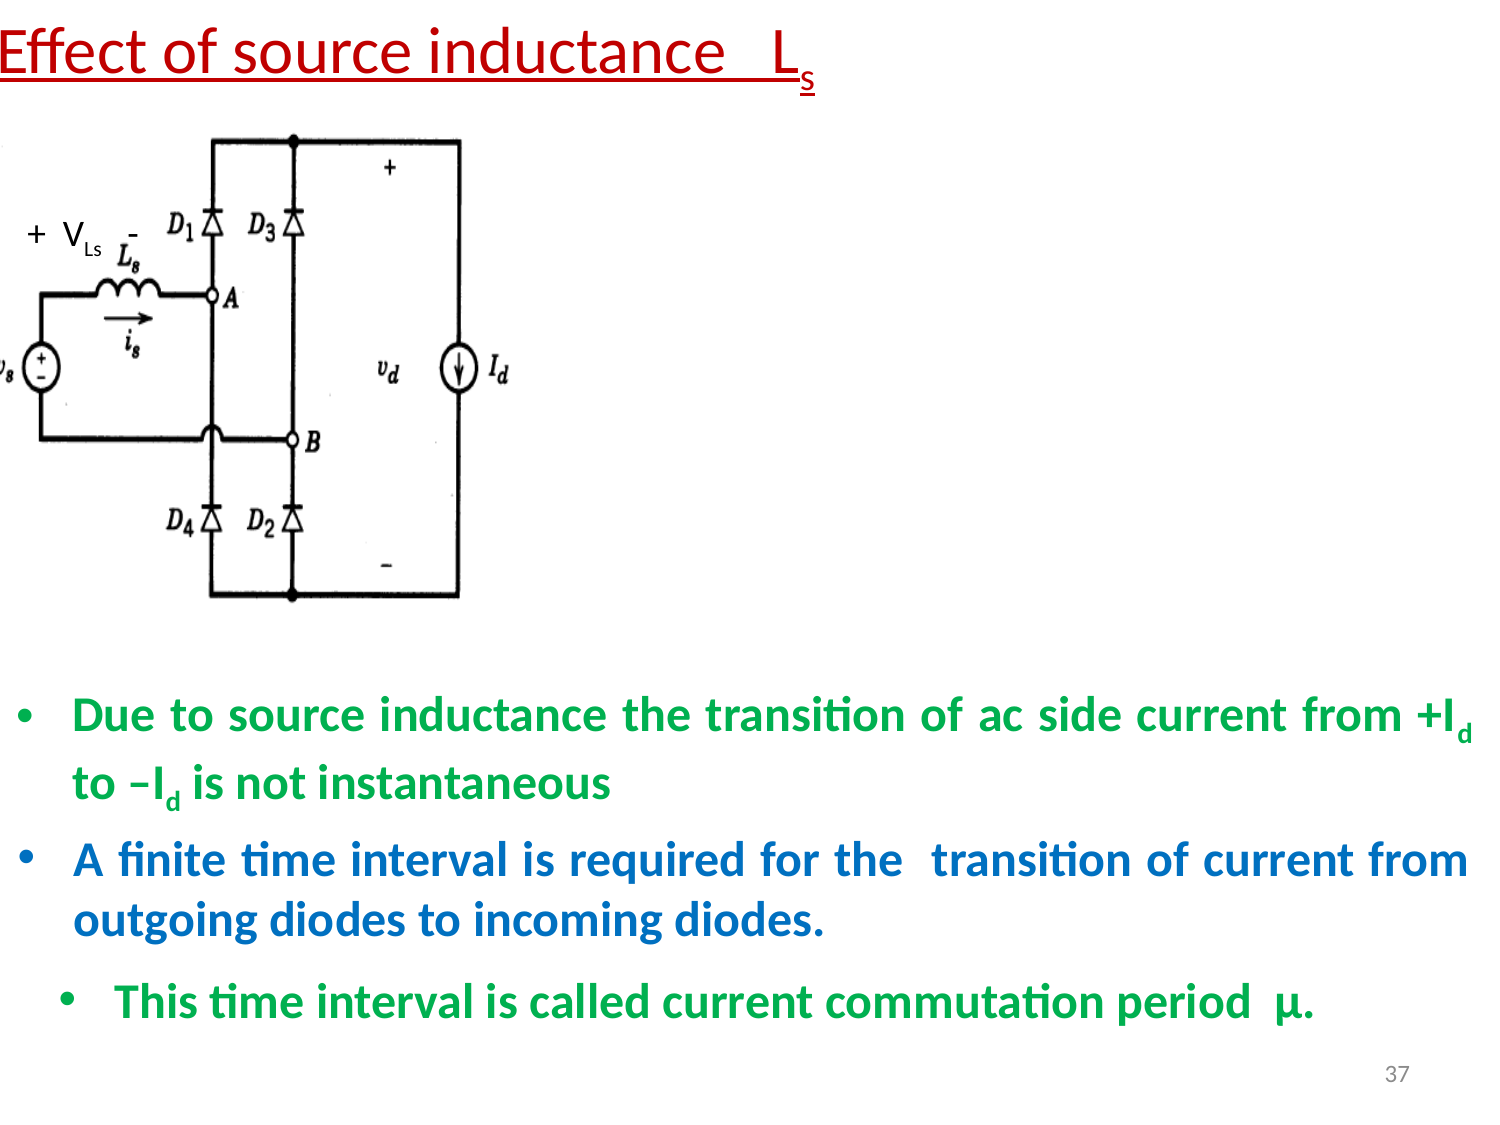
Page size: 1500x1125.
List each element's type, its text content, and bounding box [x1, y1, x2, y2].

text_box A finite time interval is required for the transition of current from outgoing diodes to incoming diodes. [2, 818, 1486, 954]
title Effect of source inductance Ls [0, 6, 1332, 99]
slide_number 37 [1074, 1042, 1425, 1103]
text_box This time interval is called current commutation period µ. [43, 960, 1500, 1036]
text_box Due to source inductance the transition of ac side current from +Id to –Id is not instantaneous [1, 673, 1488, 826]
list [0, 124, 526, 623]
